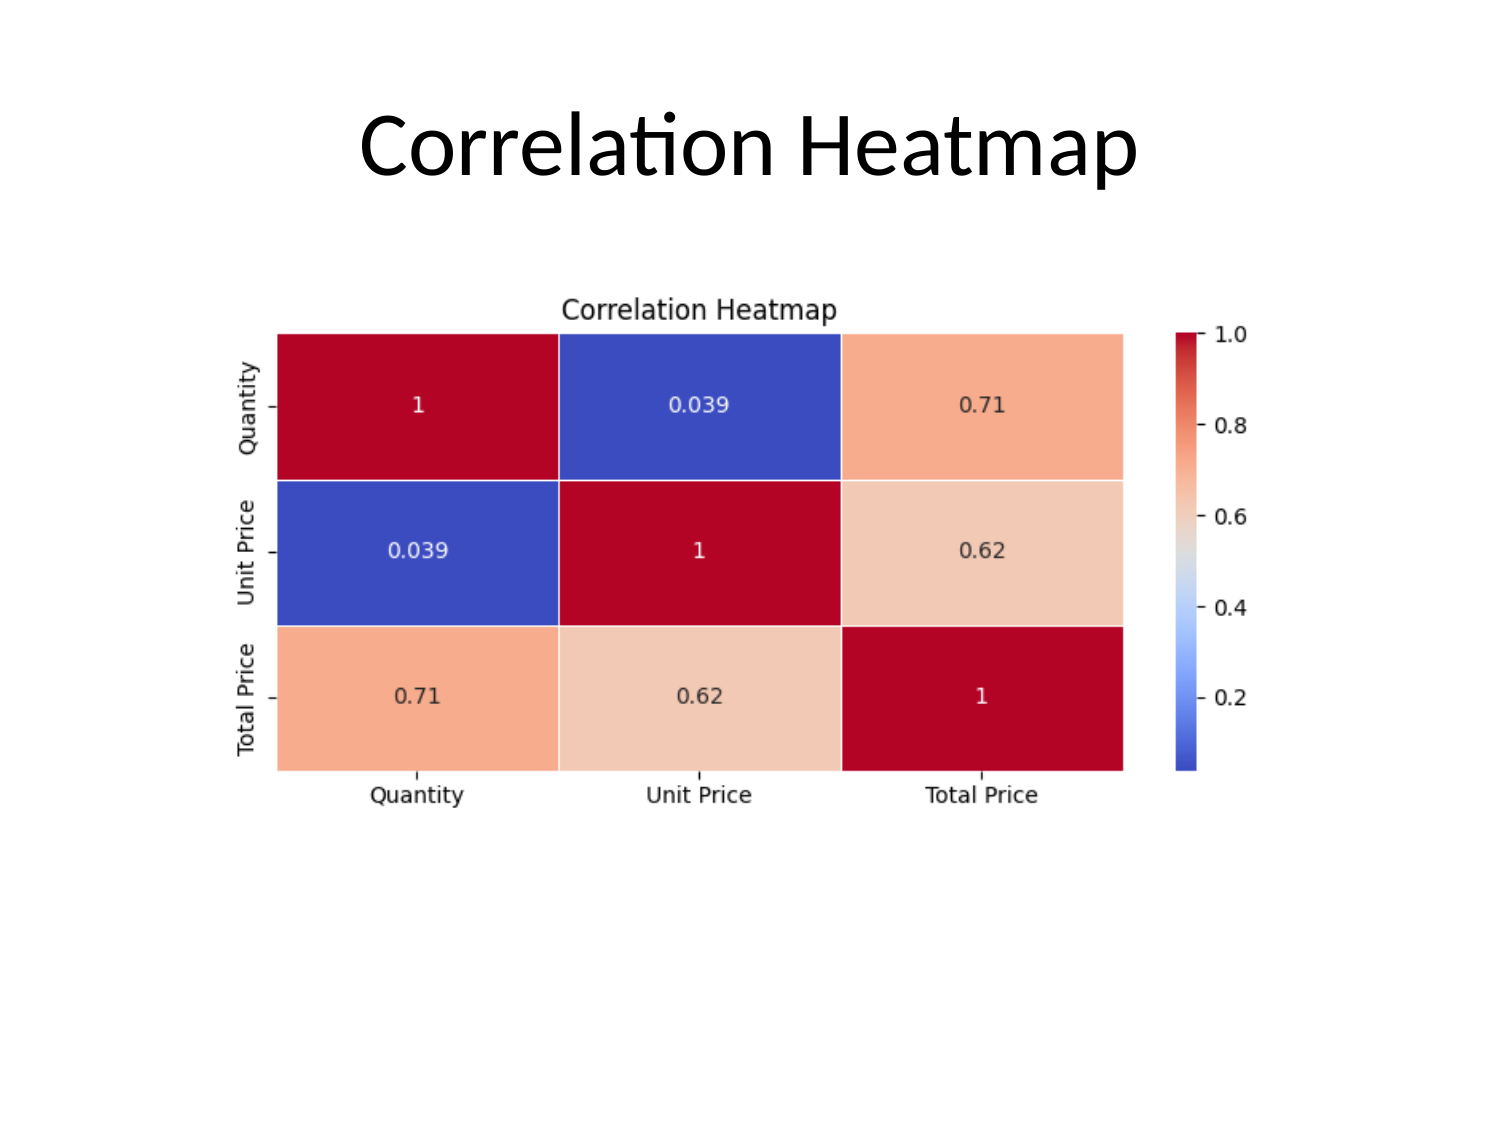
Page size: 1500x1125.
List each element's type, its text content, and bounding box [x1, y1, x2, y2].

picture [149, 224, 1351, 856]
title Correlation Heatmap [75, 45, 1425, 233]
